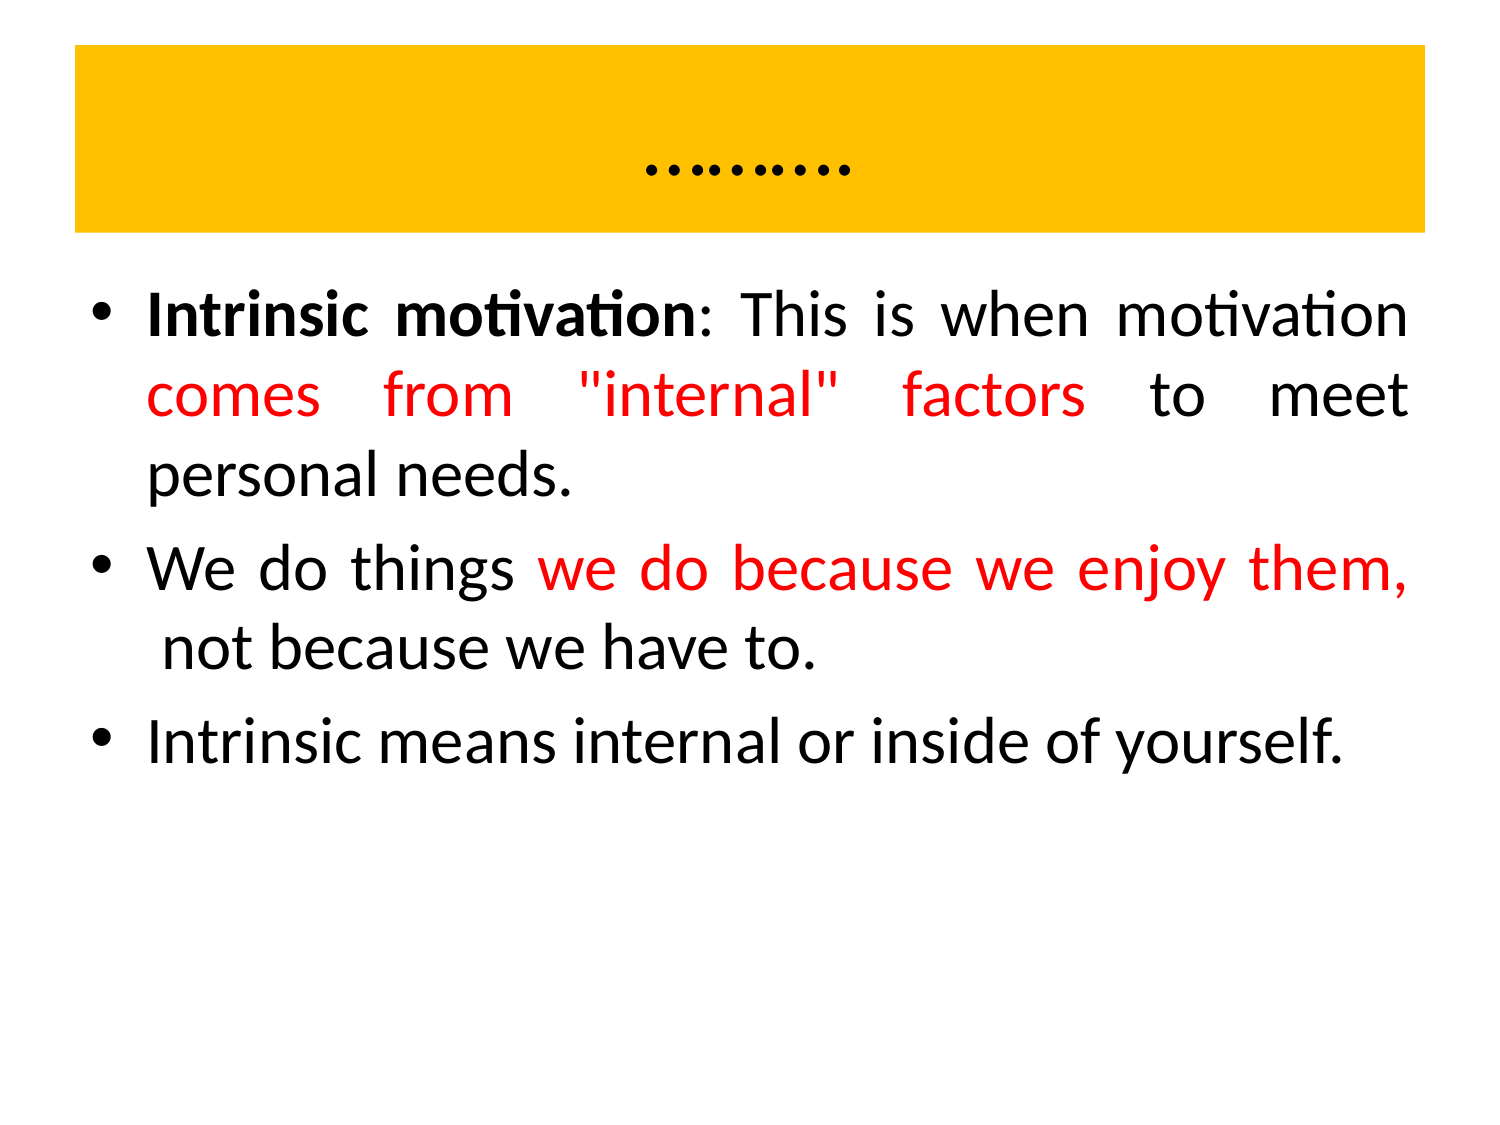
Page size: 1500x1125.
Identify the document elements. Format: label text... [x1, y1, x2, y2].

title ………. [75, 45, 1425, 233]
list Intrinsic motivation: This is when motivation comes from "internal" factors to meet personal needs. We do things we do because we enjoy them, not because we have to. Intrinsic means internal or inside of yourself. [75, 262, 1425, 1005]
